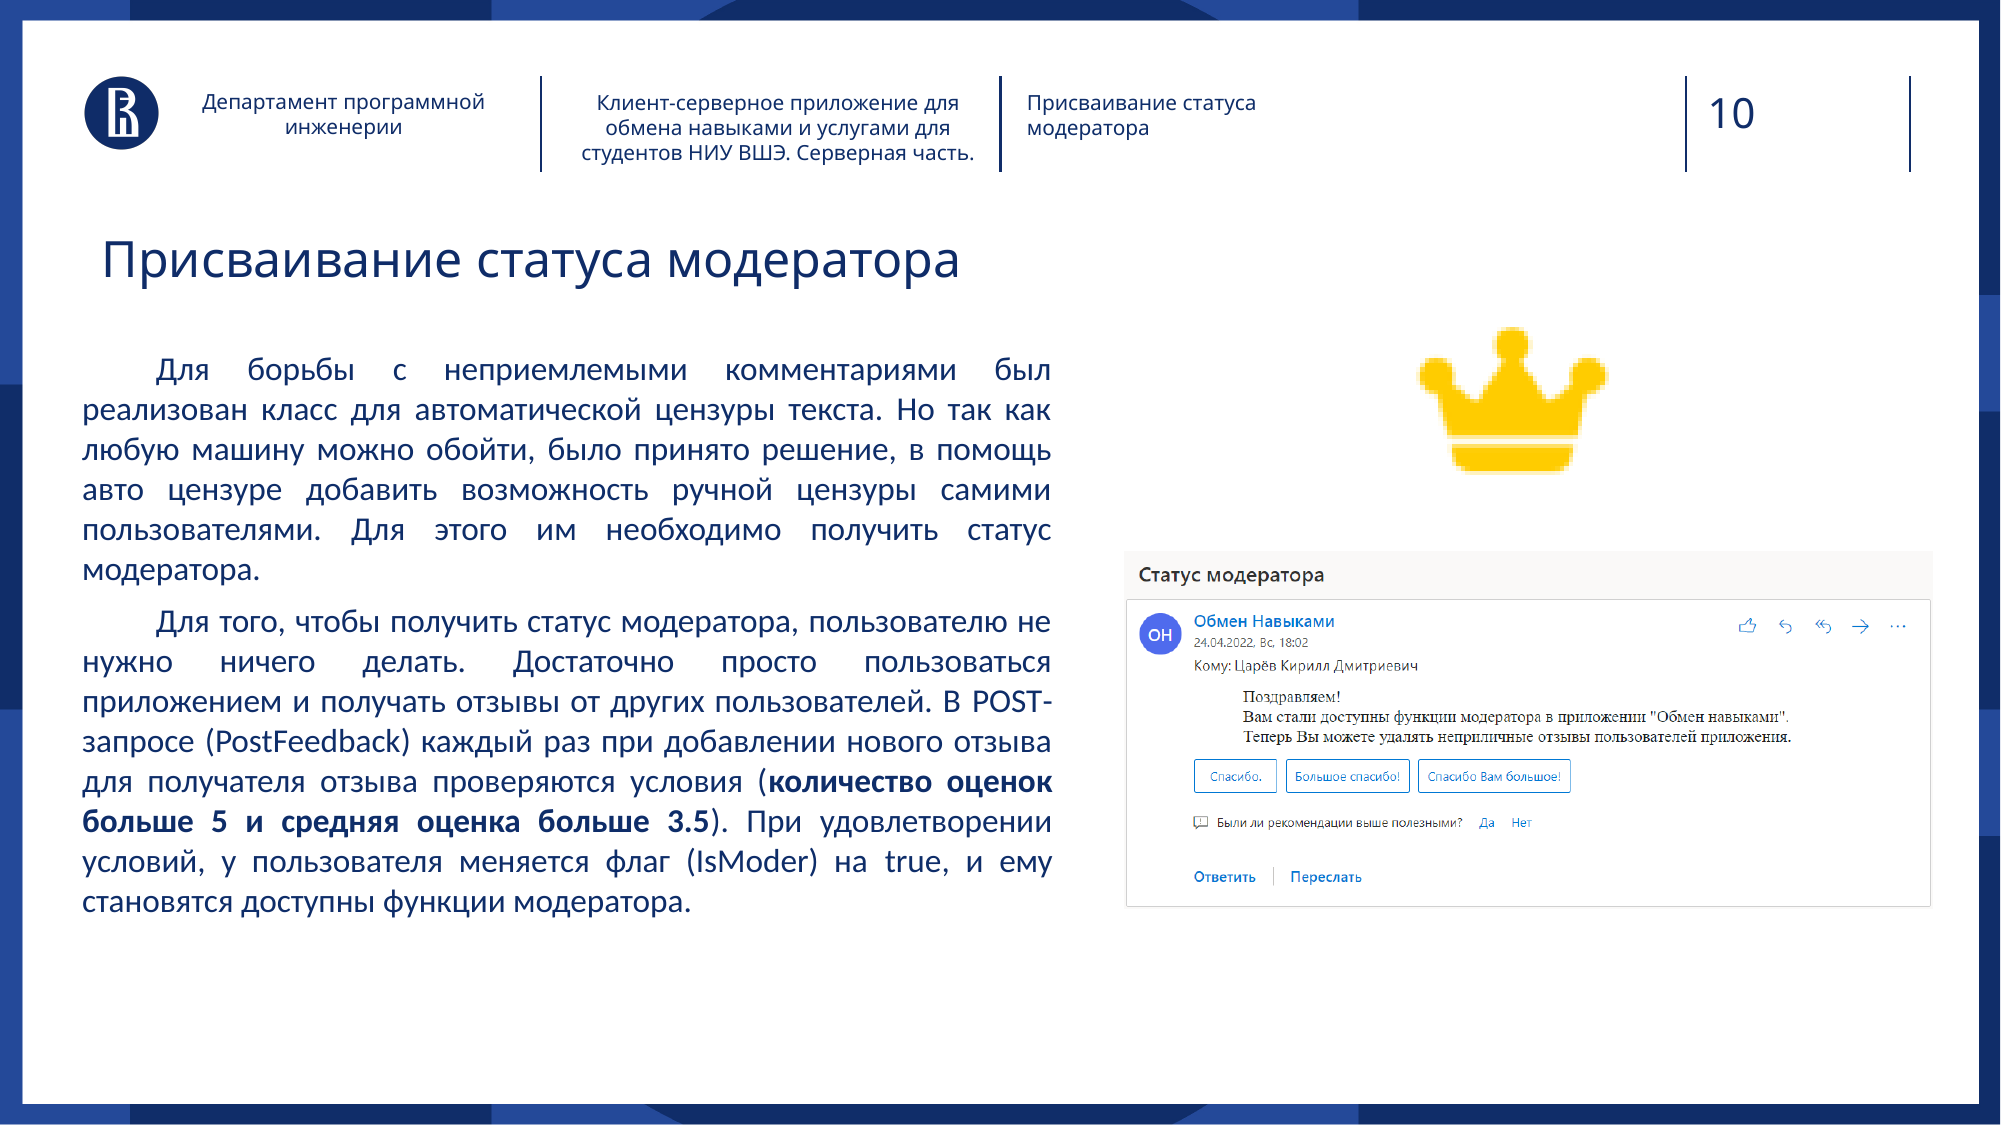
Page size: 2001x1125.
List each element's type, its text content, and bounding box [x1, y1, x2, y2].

list Департамент программной инженерии [187, 88, 500, 157]
picture [0, 0, 2001, 1125]
title Присваивание статуса модератора [101, 227, 965, 292]
list Присваивание статуса модератора [1026, 90, 1385, 157]
list Клиент-серверное приложение для обмена навыками и услугами для студентов НИУ ВШЭ. Серверная часть. [567, 90, 989, 157]
text_box Для борьбы с неприемлемыми комментариями был реализован класс для автоматической цензуры текста. Но так как любую машину можно обойти, было принято решение, в помощь авто цензуре добавить возможность ручной цензуры самими пользователями. Для этого им необходимо получить статус модератора. Для того, чтобы получить статус модератора, пользователю не нужно ничего делать. Достаточно просто пользоваться приложением и получать отзывы от других пользователей. В POST-запросе (PostFeedback) каждый раз при добавлении нового отзыва для получателя отзыва проверяются условия (количество оценок больше 5 и средняя оценка больше 3.5). При удовлетворении условий, у пользователя меняется флаг (IsModer) на true, и ему становятся доступны функции модератора. [67, 340, 1068, 927]
